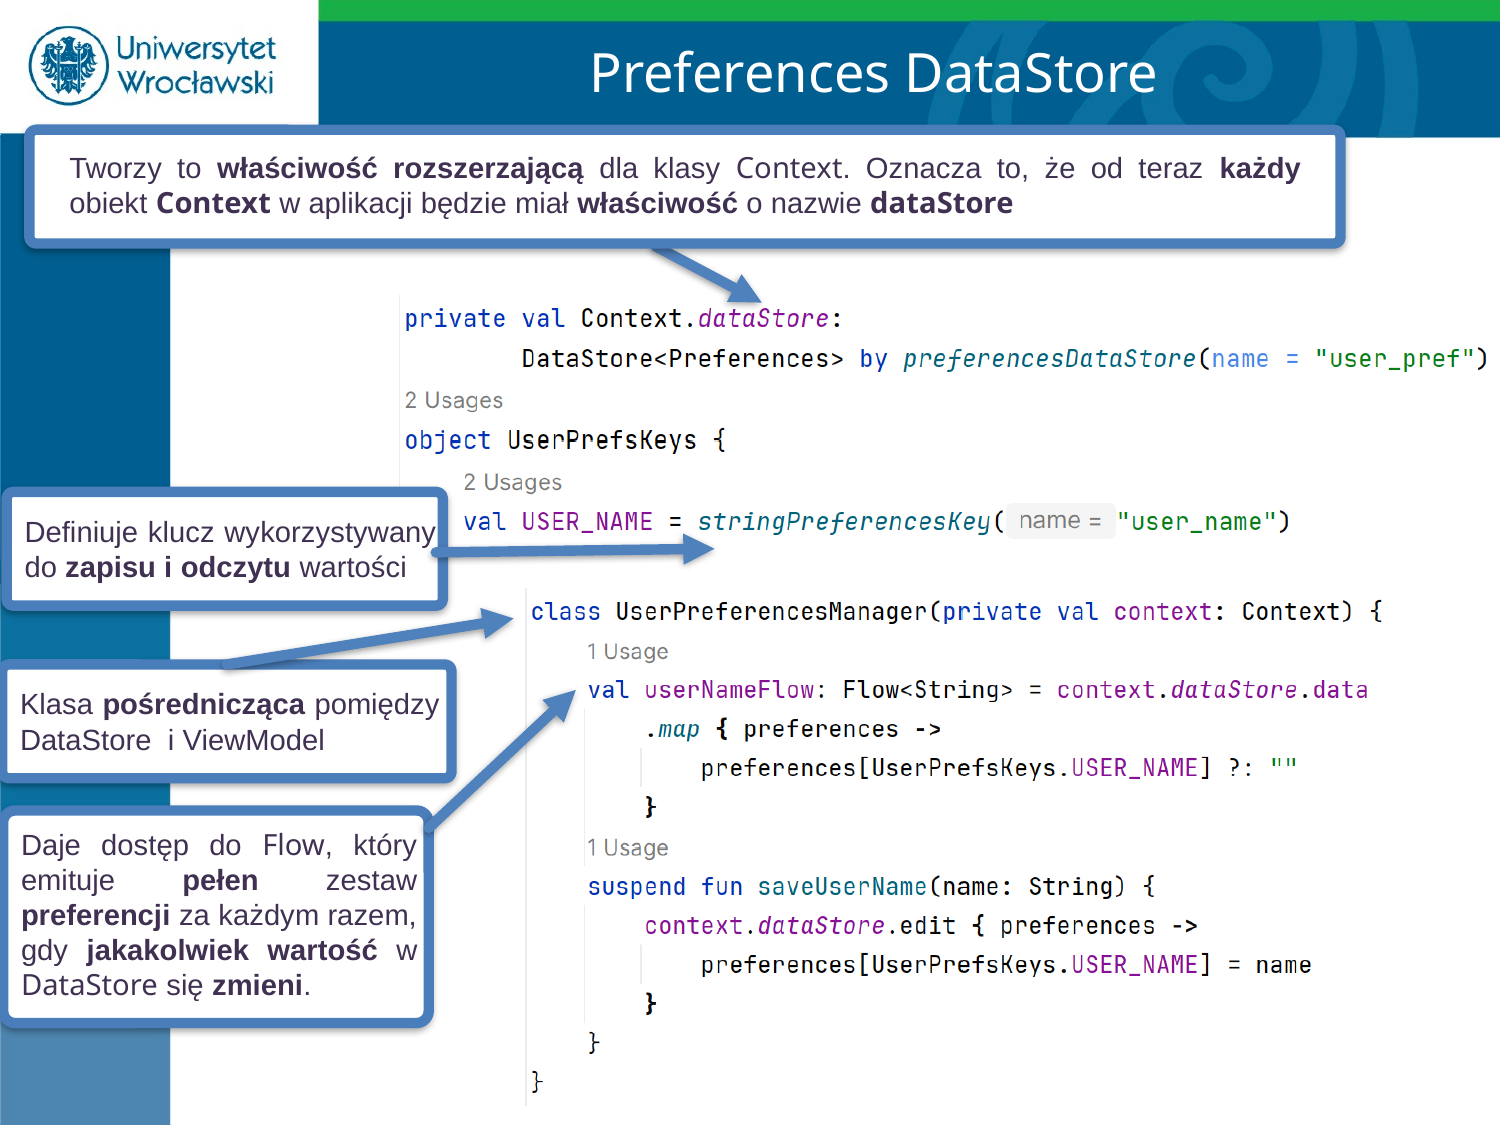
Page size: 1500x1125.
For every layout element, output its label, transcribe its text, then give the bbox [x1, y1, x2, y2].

text_box [1, 663, 453, 780]
text_box Definiuje klucz wykorzystywany do zapisu i odczytu wartości [9, 505, 385, 591]
text_box Preferences DataStore [324, 30, 1424, 111]
text_box [2, 809, 430, 1024]
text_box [655, 245, 762, 303]
text_box [5, 491, 444, 607]
text_box Klasa pośrednicząca pomiędzy DataStore i ViewModel [5, 678, 455, 764]
picture [0, 0, 1500, 1125]
text_box Tworzy to właściwość rozszerzającą dla klasy Context. Oznacza to, że od teraz każdy obiekt Context w aplikacji będzie miał właściwość o nazwie dataStore [54, 141, 1316, 227]
text_box Daje dostęp do Flow, który emituje pełen zestaw preferencji za każdym razem, gdy jakakolwiek wartość w DataStore się zmieni. [6, 818, 432, 1009]
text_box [428, 689, 577, 829]
text_box [28, 128, 1342, 245]
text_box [435, 548, 715, 553]
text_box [226, 618, 514, 665]
